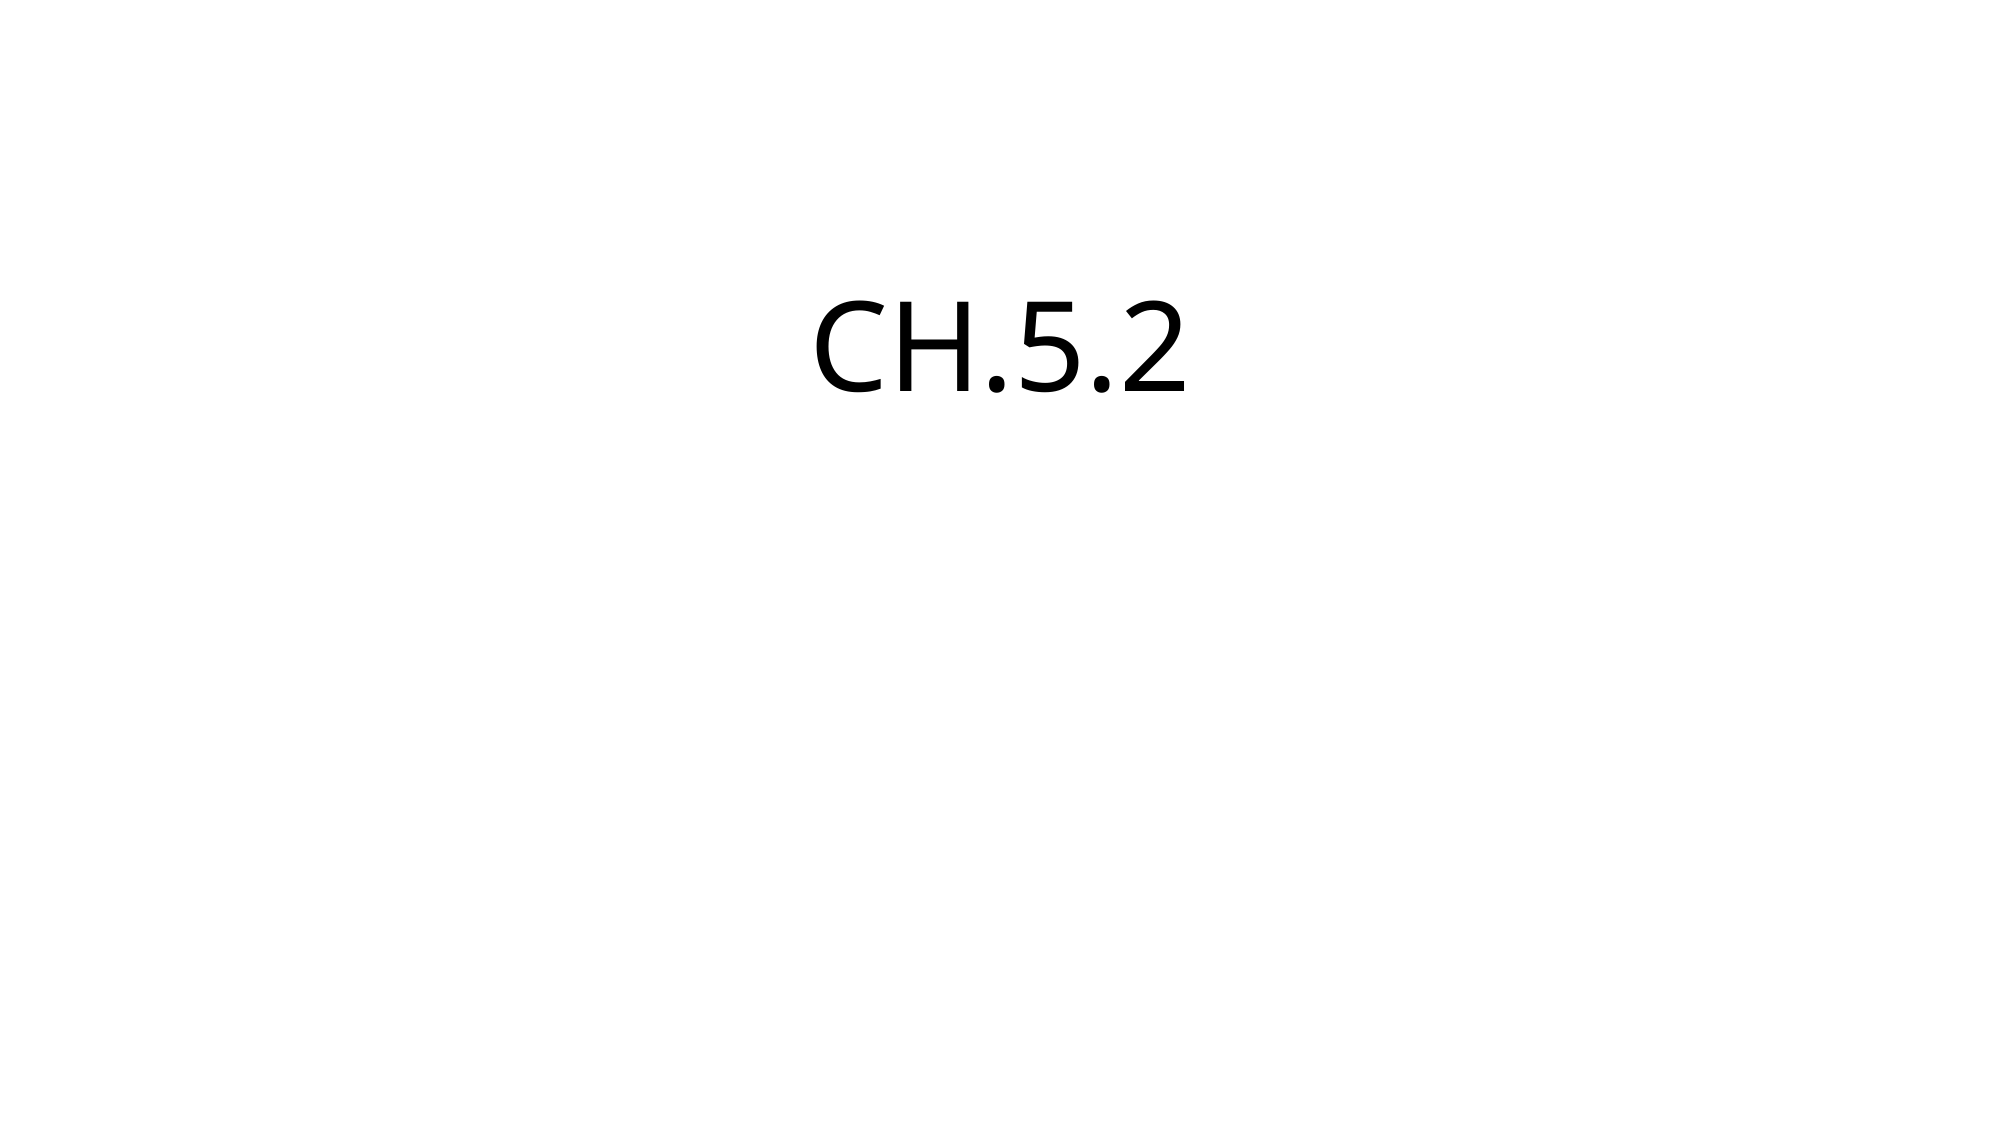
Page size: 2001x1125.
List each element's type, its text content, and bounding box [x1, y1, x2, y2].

title CH.5.2 [249, 184, 1750, 576]
